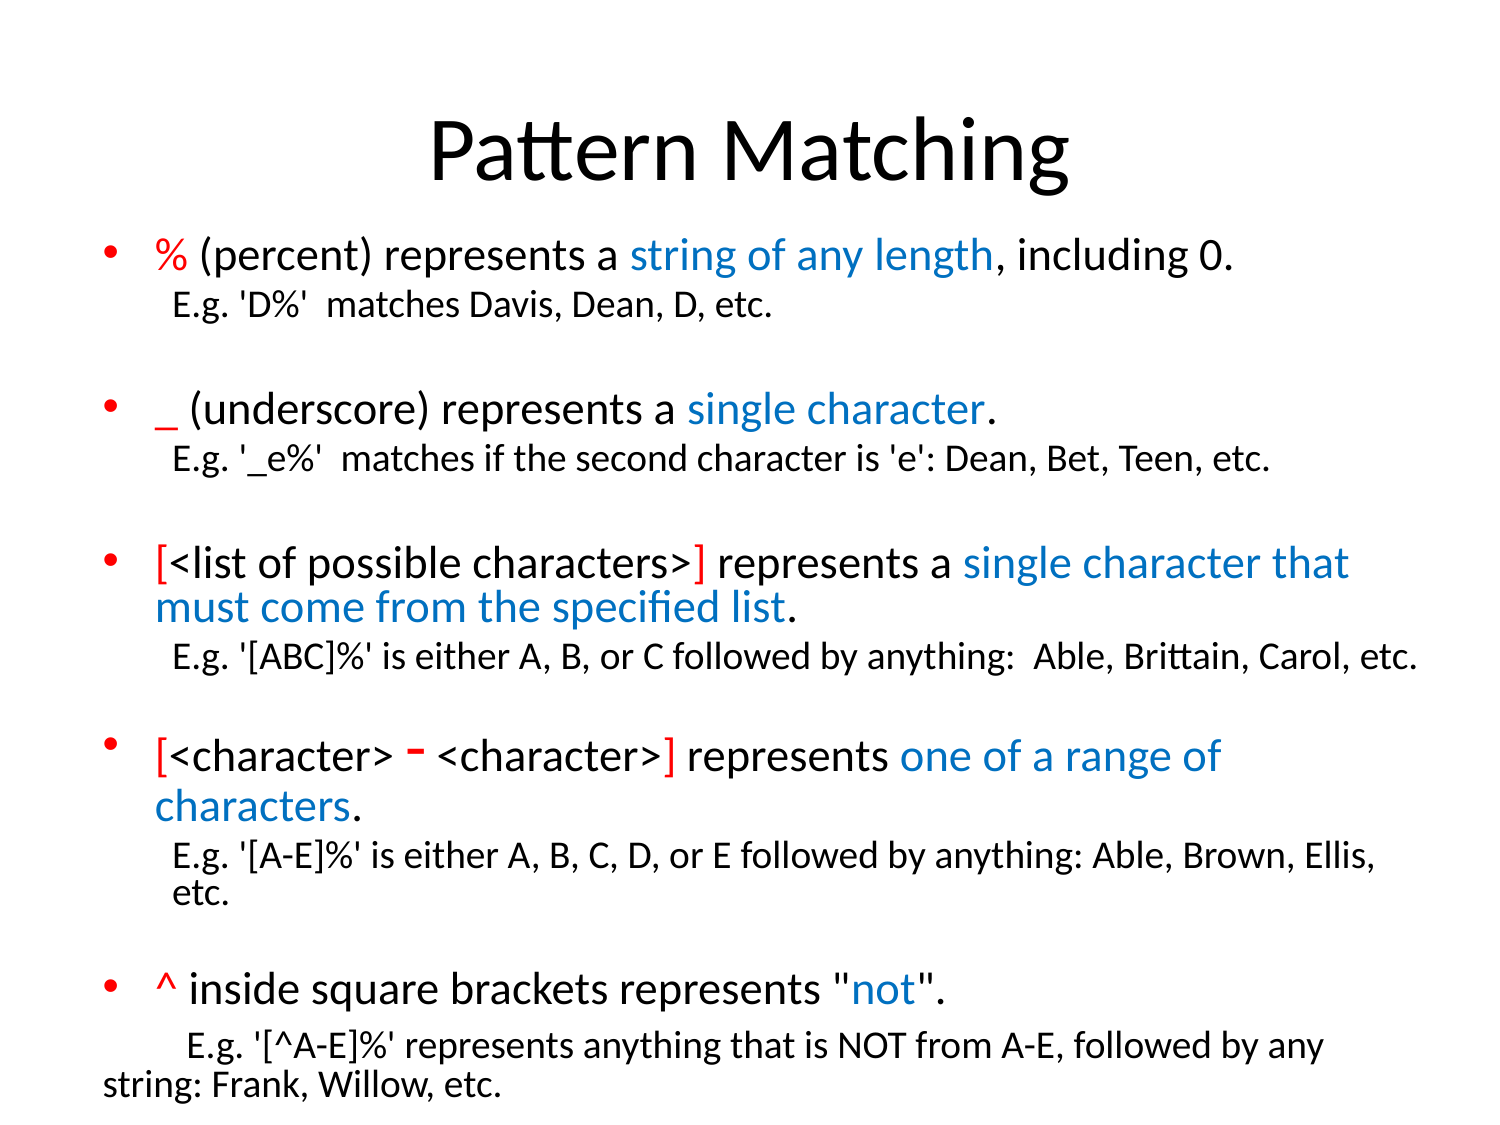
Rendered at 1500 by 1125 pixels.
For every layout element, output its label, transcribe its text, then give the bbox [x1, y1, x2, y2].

title Pattern Matching [75, 50, 1425, 238]
list % (percent) represents a string of any length, including 0. E.g. 'D%' matches Davis, Dean, D, etc. _ (underscore) represents a single character. E.g. '_e%' matches if the second character is 'e': Dean, Bet, Teen, etc. [<list of possible characters>] represents a single character that must come from the specified list. E.g. '[ABC]%' is either A, B, or C followed by anything: Able, Brittain, Carol, etc. [<character> - <character>] represents one of a range of characters. E.g. '[A-E]%' is either A, B, C, D, or E followed by anything: Able, Brown, Ellis, etc. ^ inside square brackets represents "not". E.g. '[^A-E]%' represents anything that is NOT from A-E, followed by any string: Frank, Willow, etc. [87, 227, 1438, 1125]
